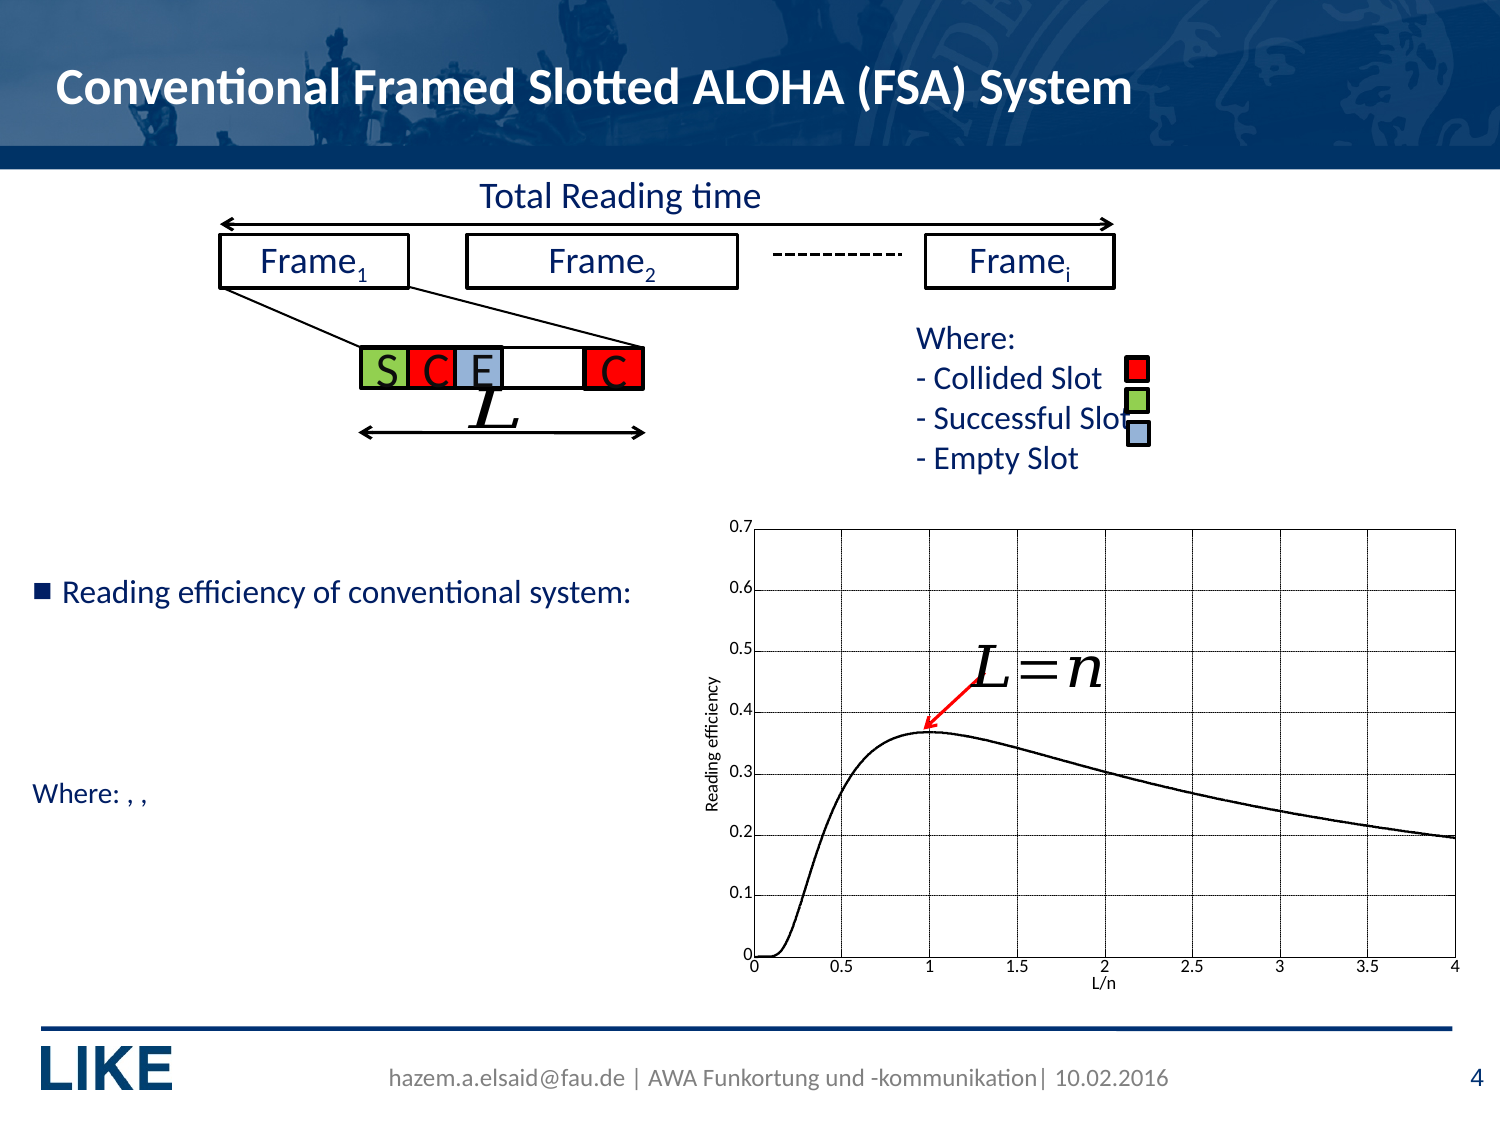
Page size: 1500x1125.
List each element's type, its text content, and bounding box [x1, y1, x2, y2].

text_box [219, 163, 1247, 455]
title Conventional Framed Slotted ALOHA (FSA) System [41, 30, 1459, 138]
picture [0, 0, 1500, 145]
picture [41, 1046, 172, 1090]
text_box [690, 514, 1473, 1012]
